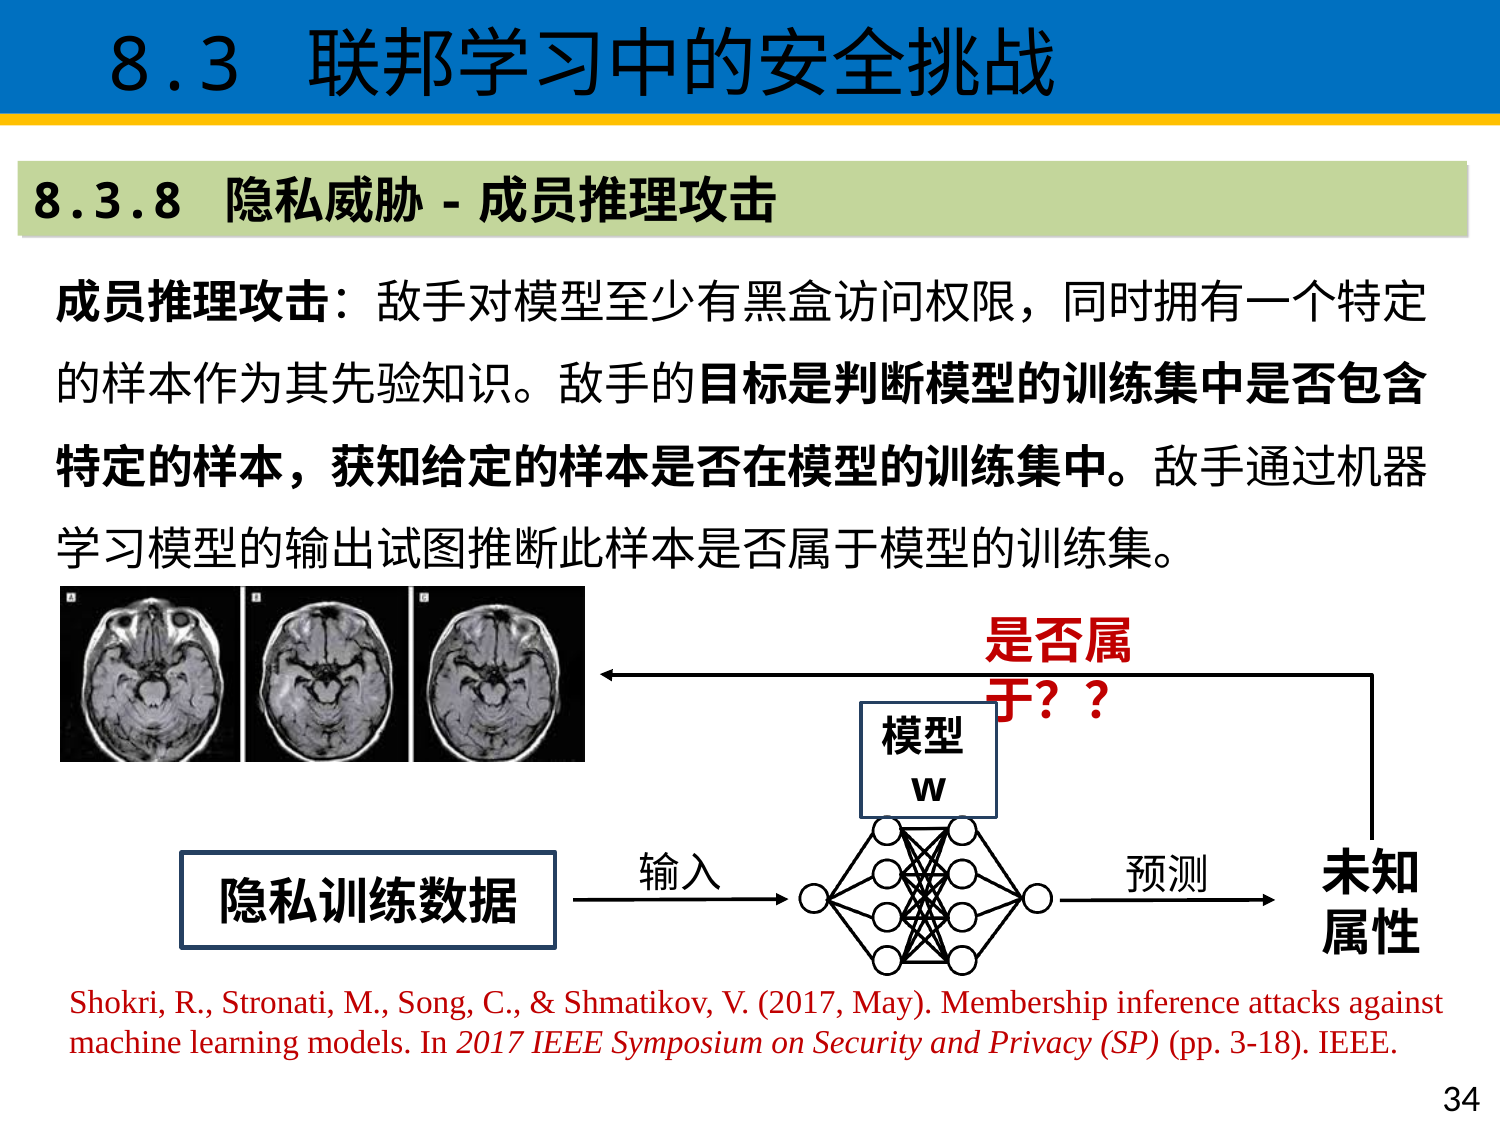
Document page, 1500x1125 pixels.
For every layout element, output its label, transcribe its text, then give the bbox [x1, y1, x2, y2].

text_box 8.3.8 隐私威胁-成员推理攻击 [17, 160, 1467, 236]
text_box 成员推理攻击：敌手对模型至少有黑盒访问权限，同时拥有一个特定的样本作为其先验知识。敌手的目标是判断模型的训练集中是否包含特定的样本，获知给定的样本是否在模型的训练集中。敌手通过机器学习模型的输出试图推断此样本是否属于模型的训练集。 [41, 237, 1467, 583]
title 8.3 联邦学习中的安全挑战 [0, 0, 1500, 114]
text_box 34 [1427, 1066, 1499, 1125]
text_box Shokri, R., Stronati, M., Song, C., & Shmatikov, V. (2017, May). Membership inference attacks against machine learning models. In 2017 IEEE Symposium on Security and Privacy (SP) (pp. 3-18). IEEE. [54, 972, 1469, 1068]
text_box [60, 585, 1448, 992]
